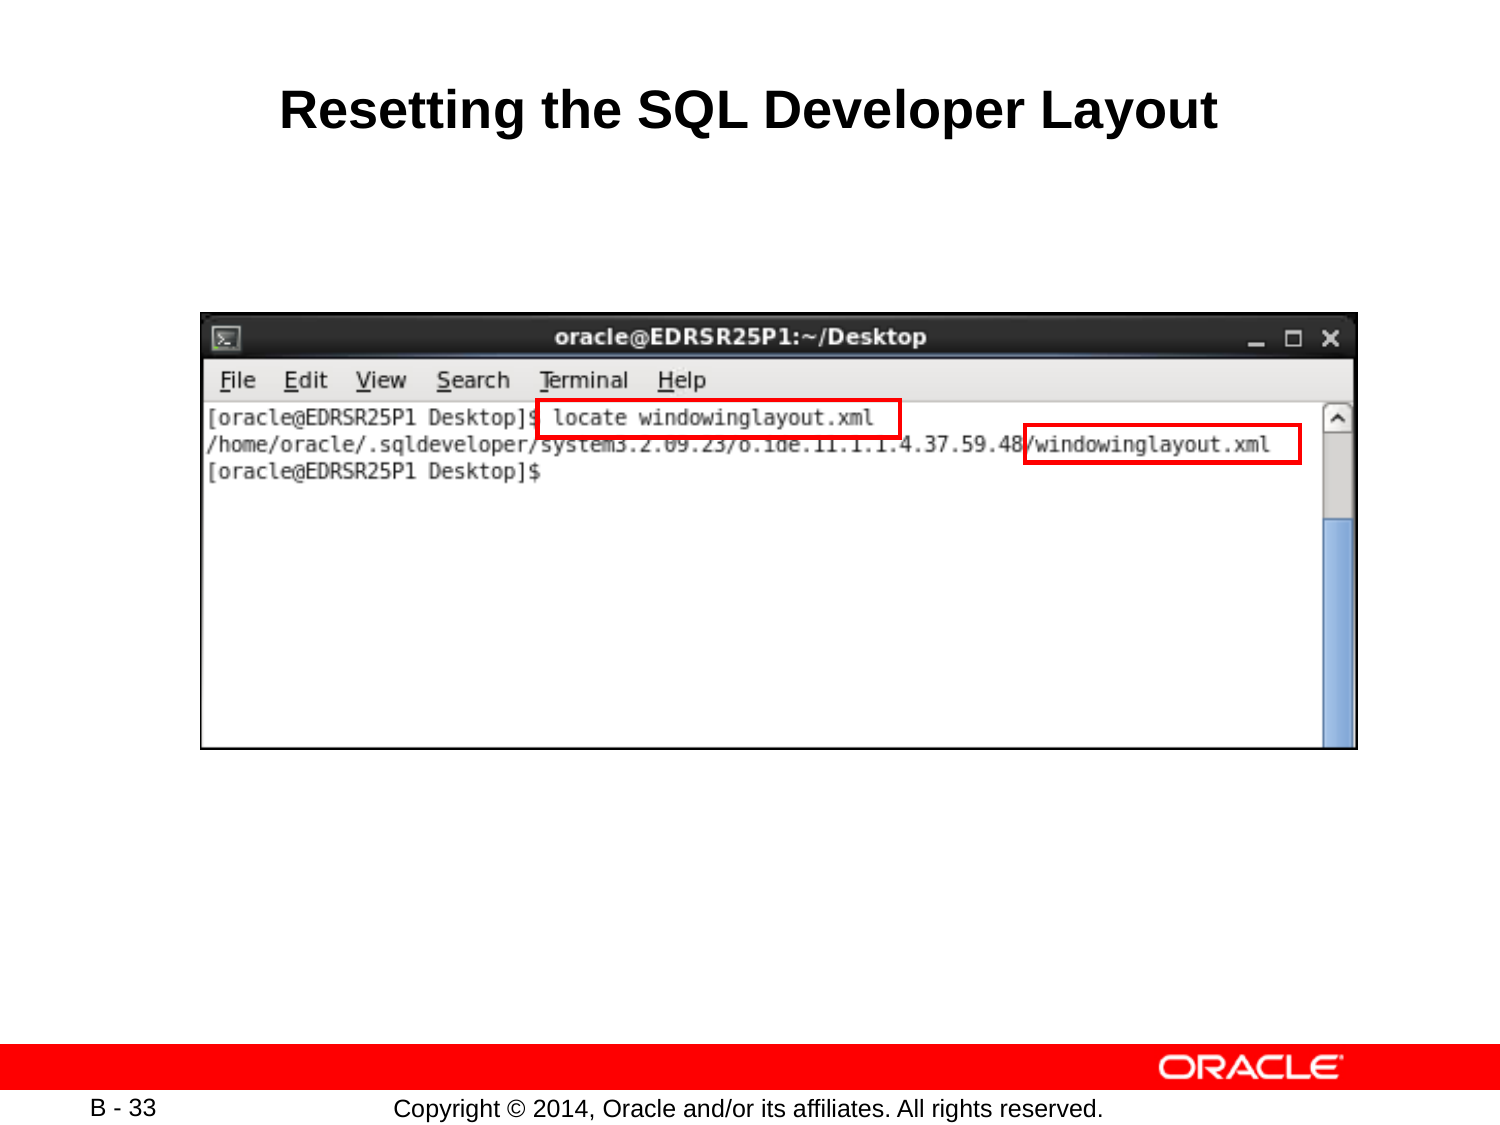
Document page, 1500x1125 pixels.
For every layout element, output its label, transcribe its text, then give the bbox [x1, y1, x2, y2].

title Resetting the SQL Developer Layout [99, 72, 1399, 216]
picture [199, 312, 1359, 751]
picture [0, 1044, 1500, 1090]
